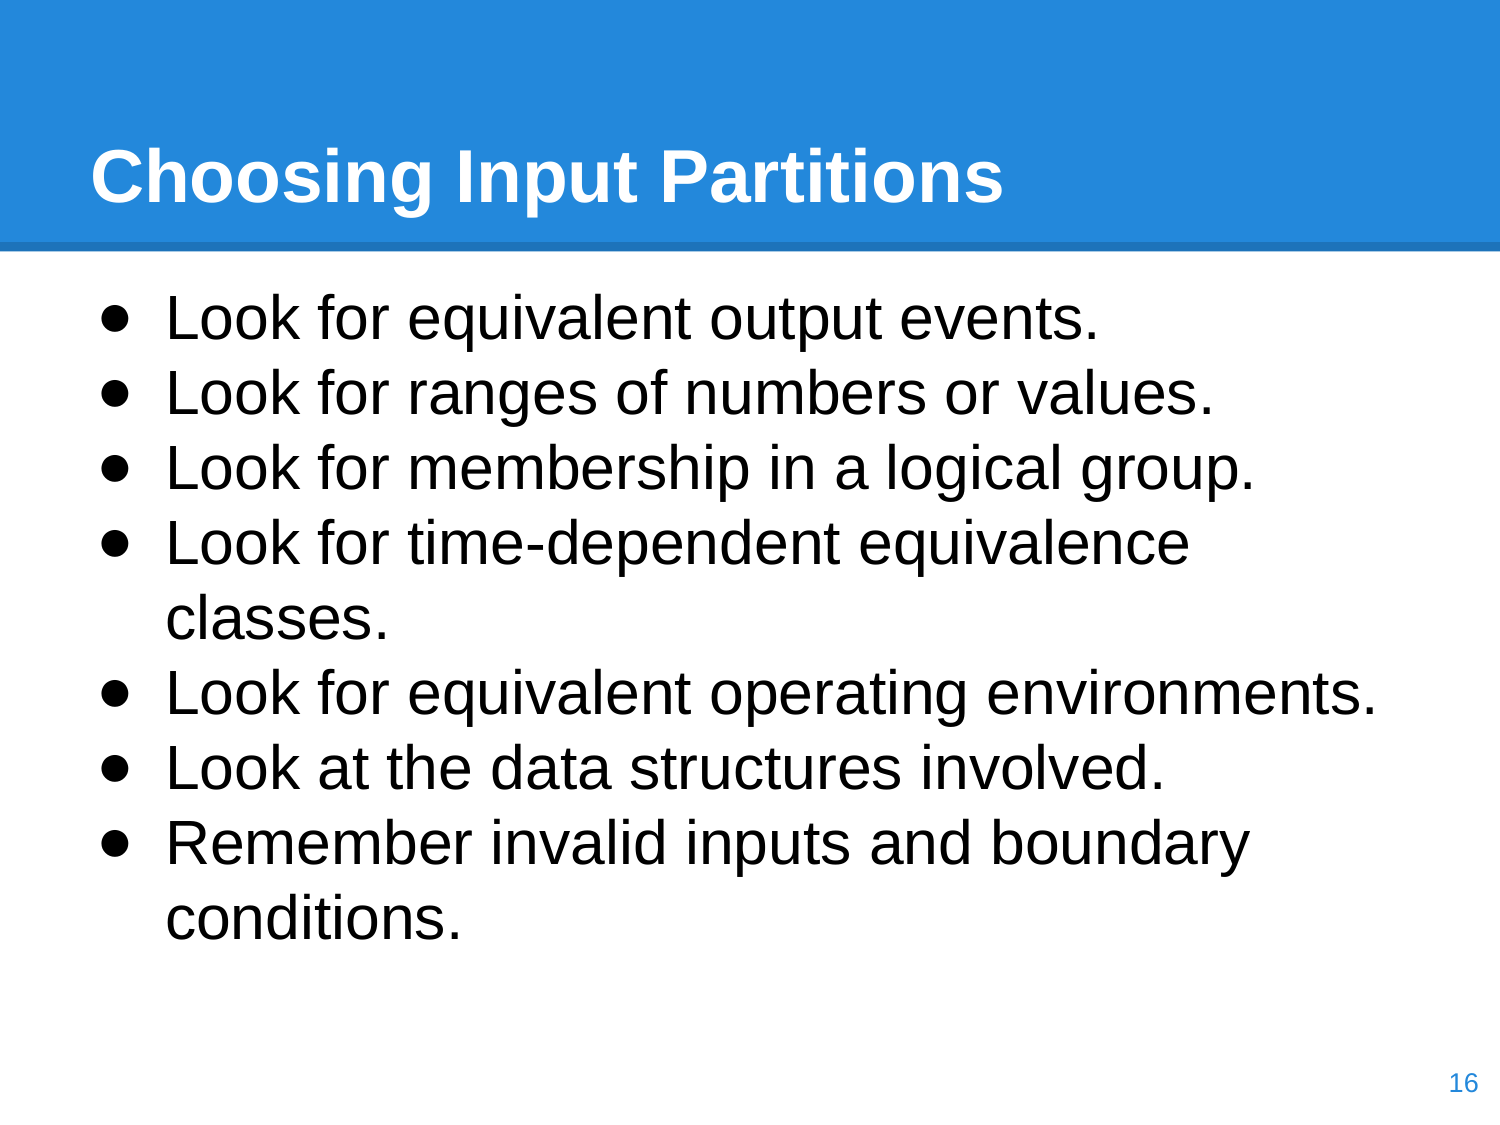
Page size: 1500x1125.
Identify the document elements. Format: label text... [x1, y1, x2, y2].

slide_number ‹#› [1403, 1038, 1494, 1125]
title Choosing Input Partitions [75, 45, 1425, 233]
list Look for equivalent output events. Look for ranges of numbers or values. Look for membership in a logical group. Look for time-dependent equivalence classes. Look for equivalent operating environments. Look at the data structures involved. Remember invalid inputs and boundary conditions. [75, 262, 1425, 1078]
